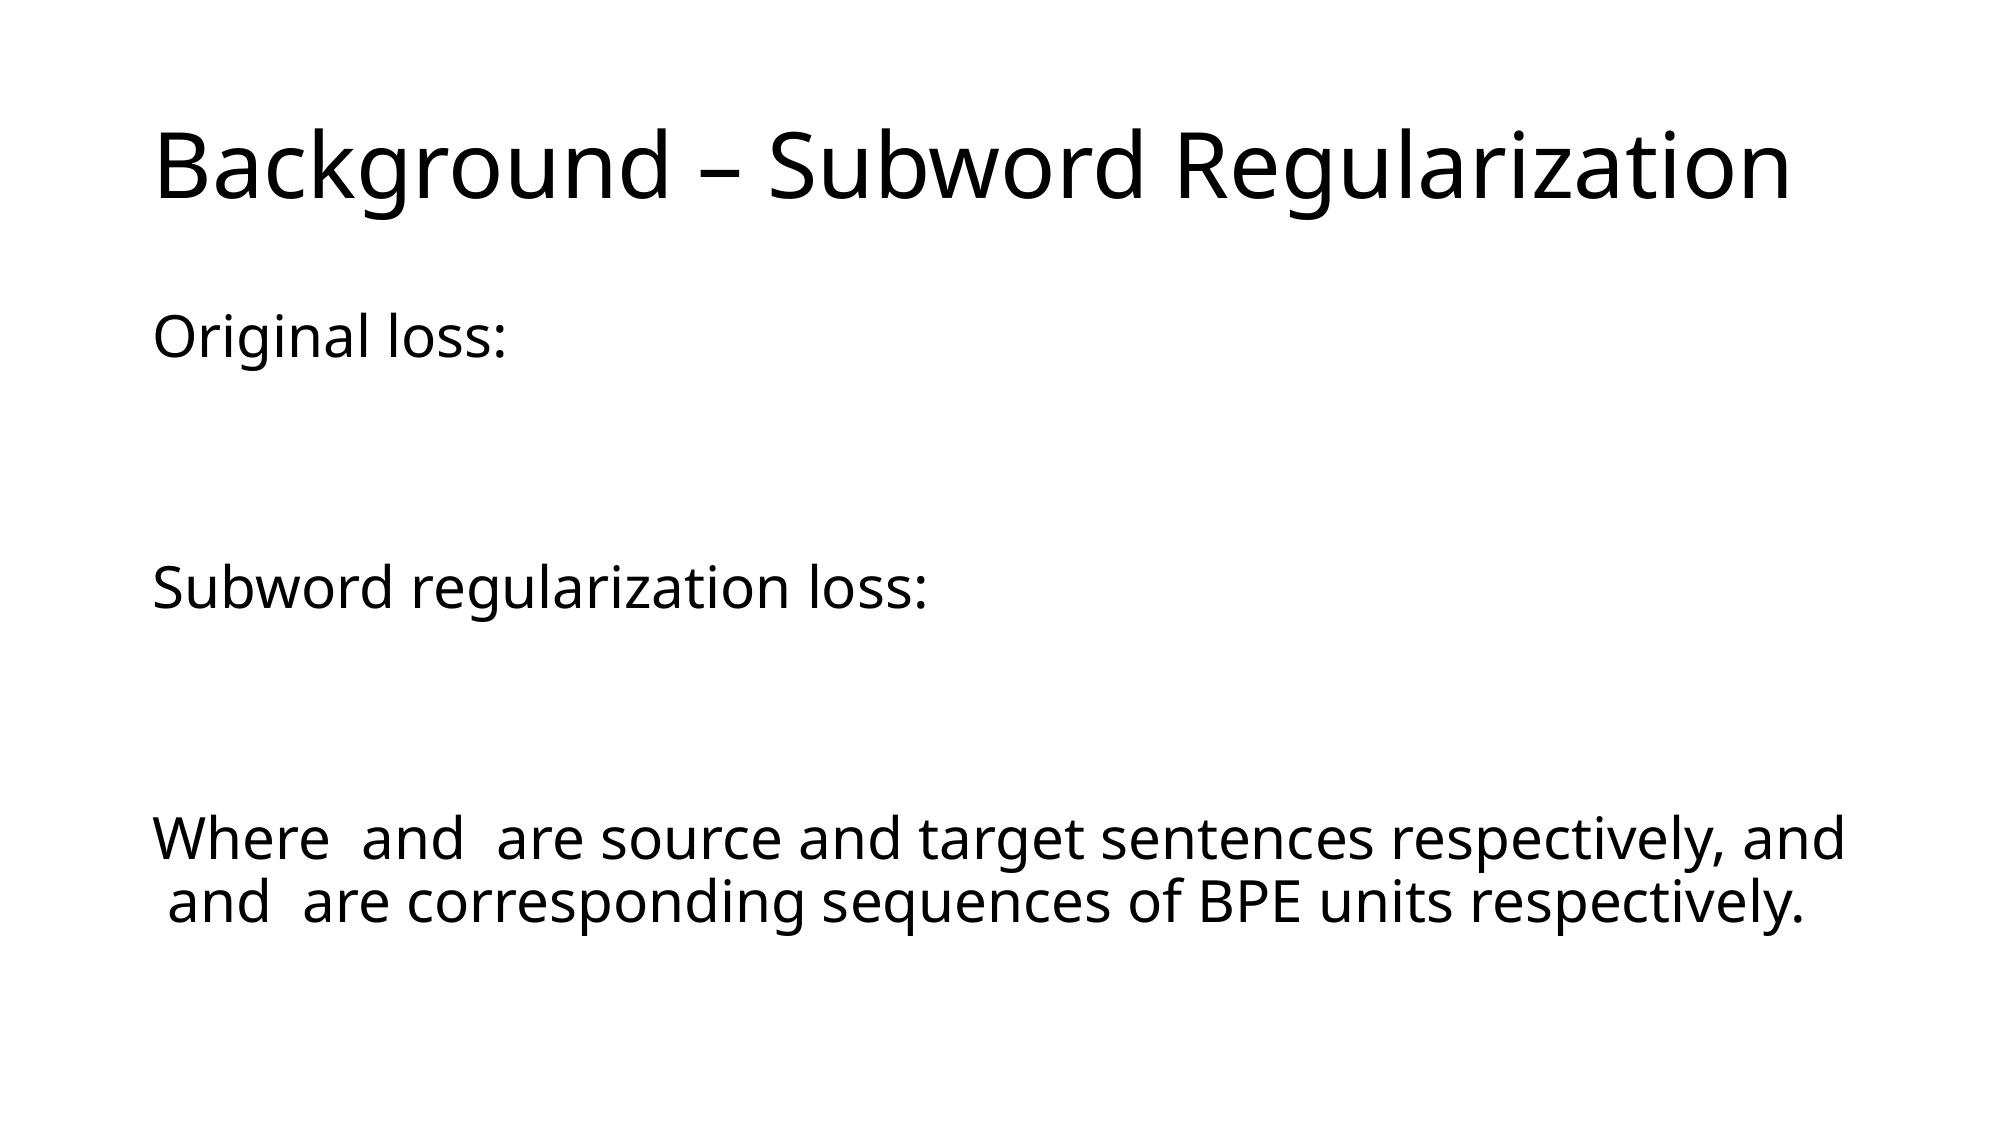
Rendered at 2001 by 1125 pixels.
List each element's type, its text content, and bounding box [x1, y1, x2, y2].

title Background – Subword Regularization [137, 59, 1863, 278]
